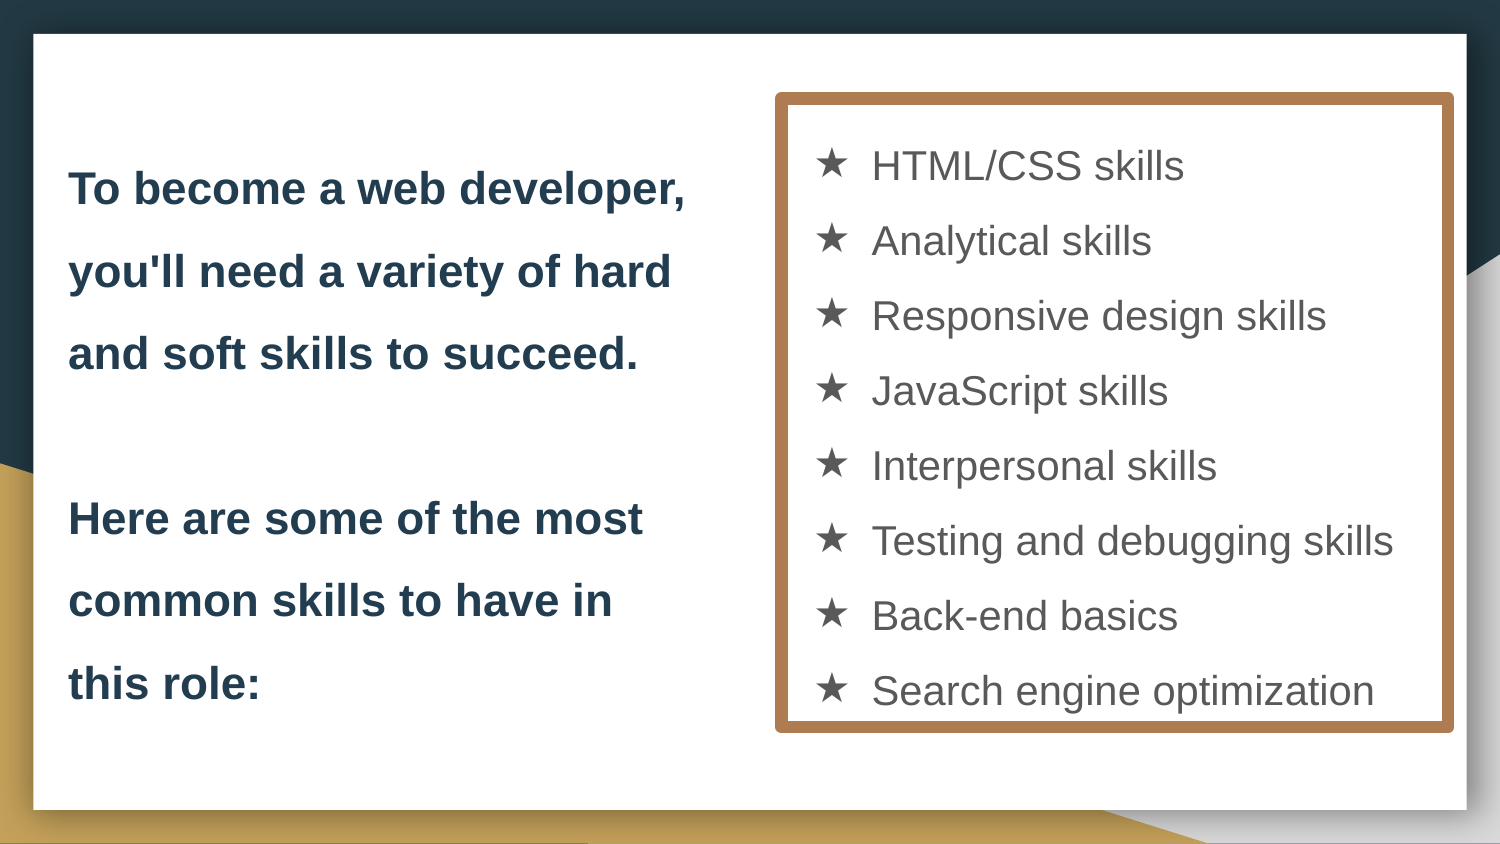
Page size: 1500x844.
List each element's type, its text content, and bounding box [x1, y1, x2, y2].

list To become a web developer, you'll need a variety of hard and soft skills to succeed. Here are some of the most common skills to have in this role: [53, 116, 720, 769]
text_box HTML/CSS skills Analytical skills Responsive design skills JavaScript skills Interpersonal skills Testing and debugging skills Back-end basics Search engine optimization [781, 98, 1449, 728]
